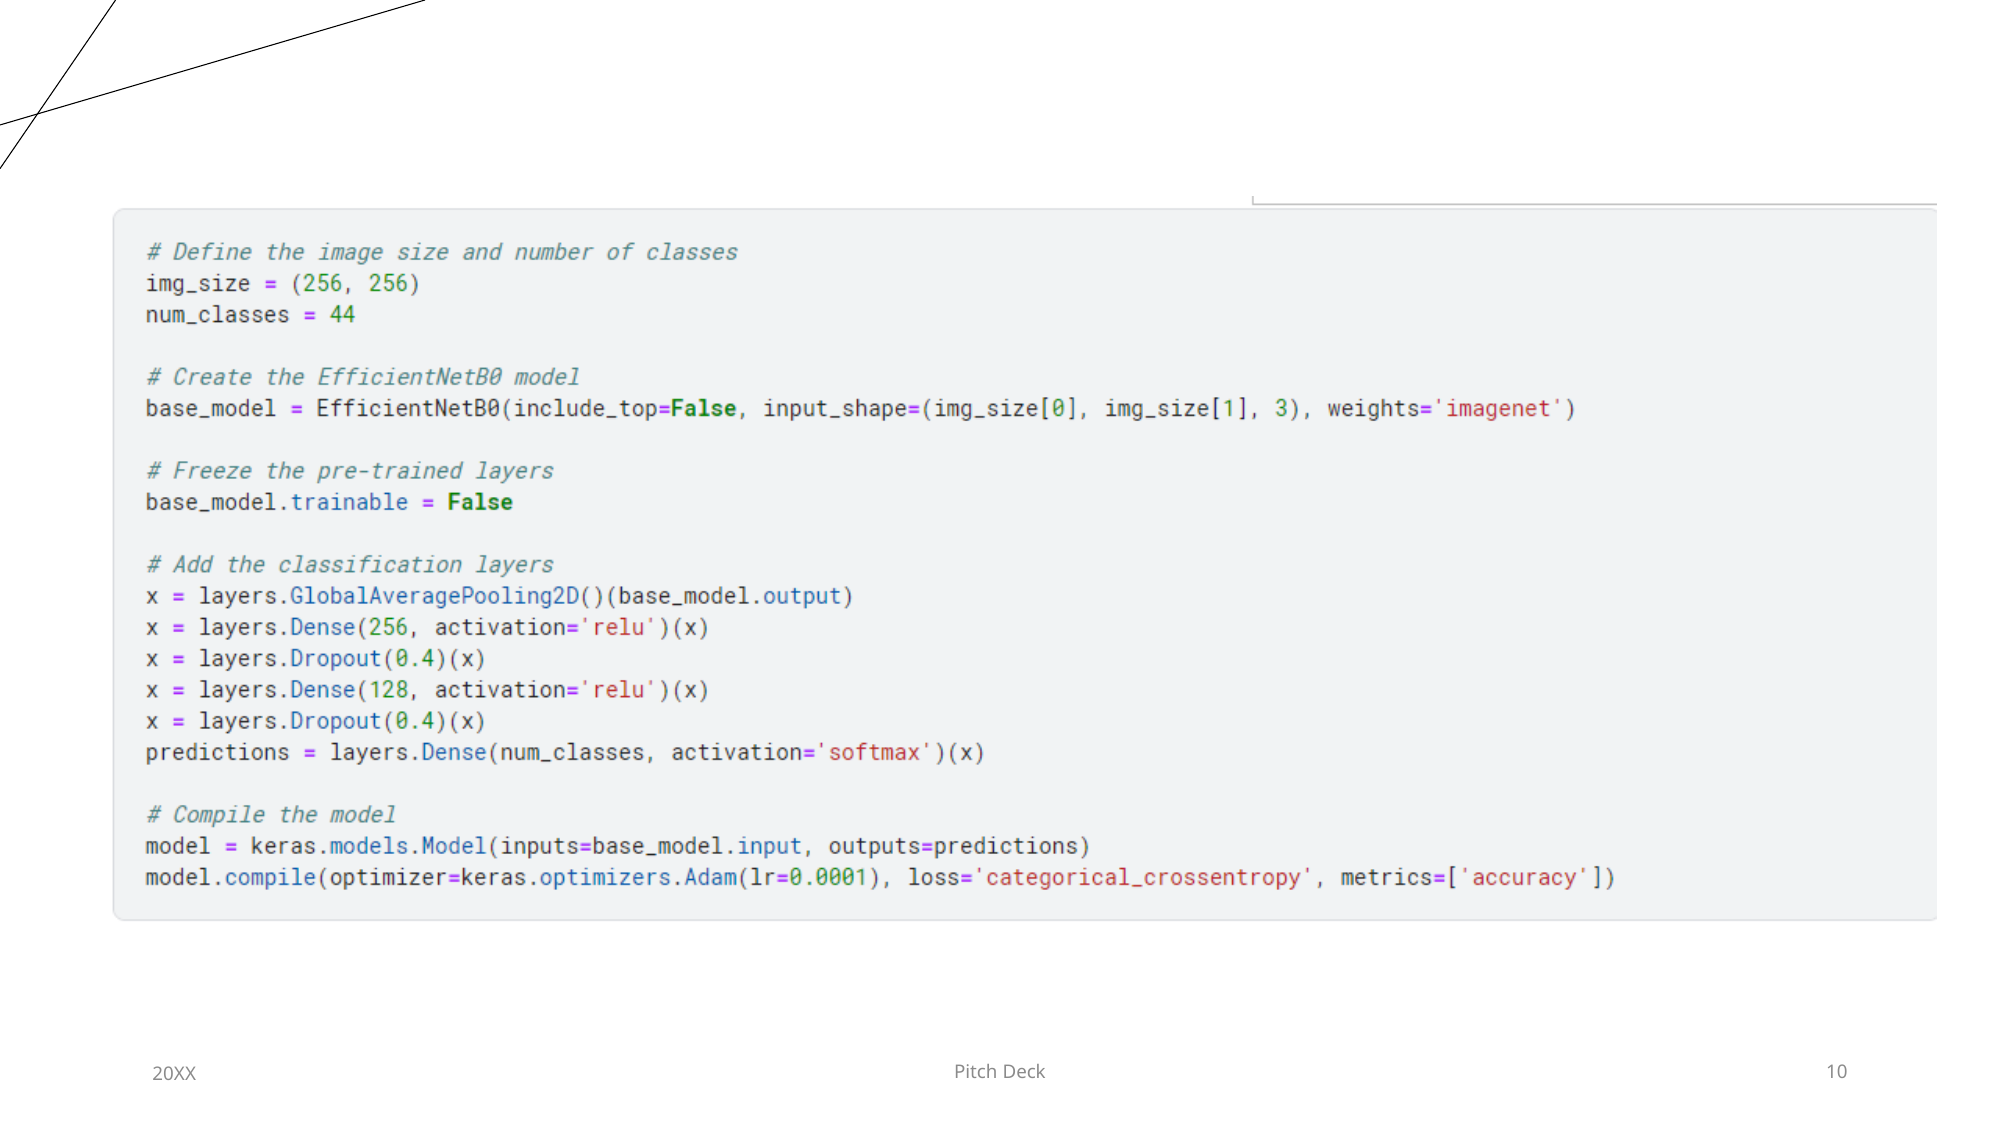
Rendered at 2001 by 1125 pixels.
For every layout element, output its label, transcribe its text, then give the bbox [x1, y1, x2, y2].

slide_number 20XX [137, 1042, 588, 1103]
picture [102, 196, 1937, 929]
footer Pitch Deck [662, 1042, 1338, 1103]
slide_number 10 [1412, 1042, 1863, 1103]
